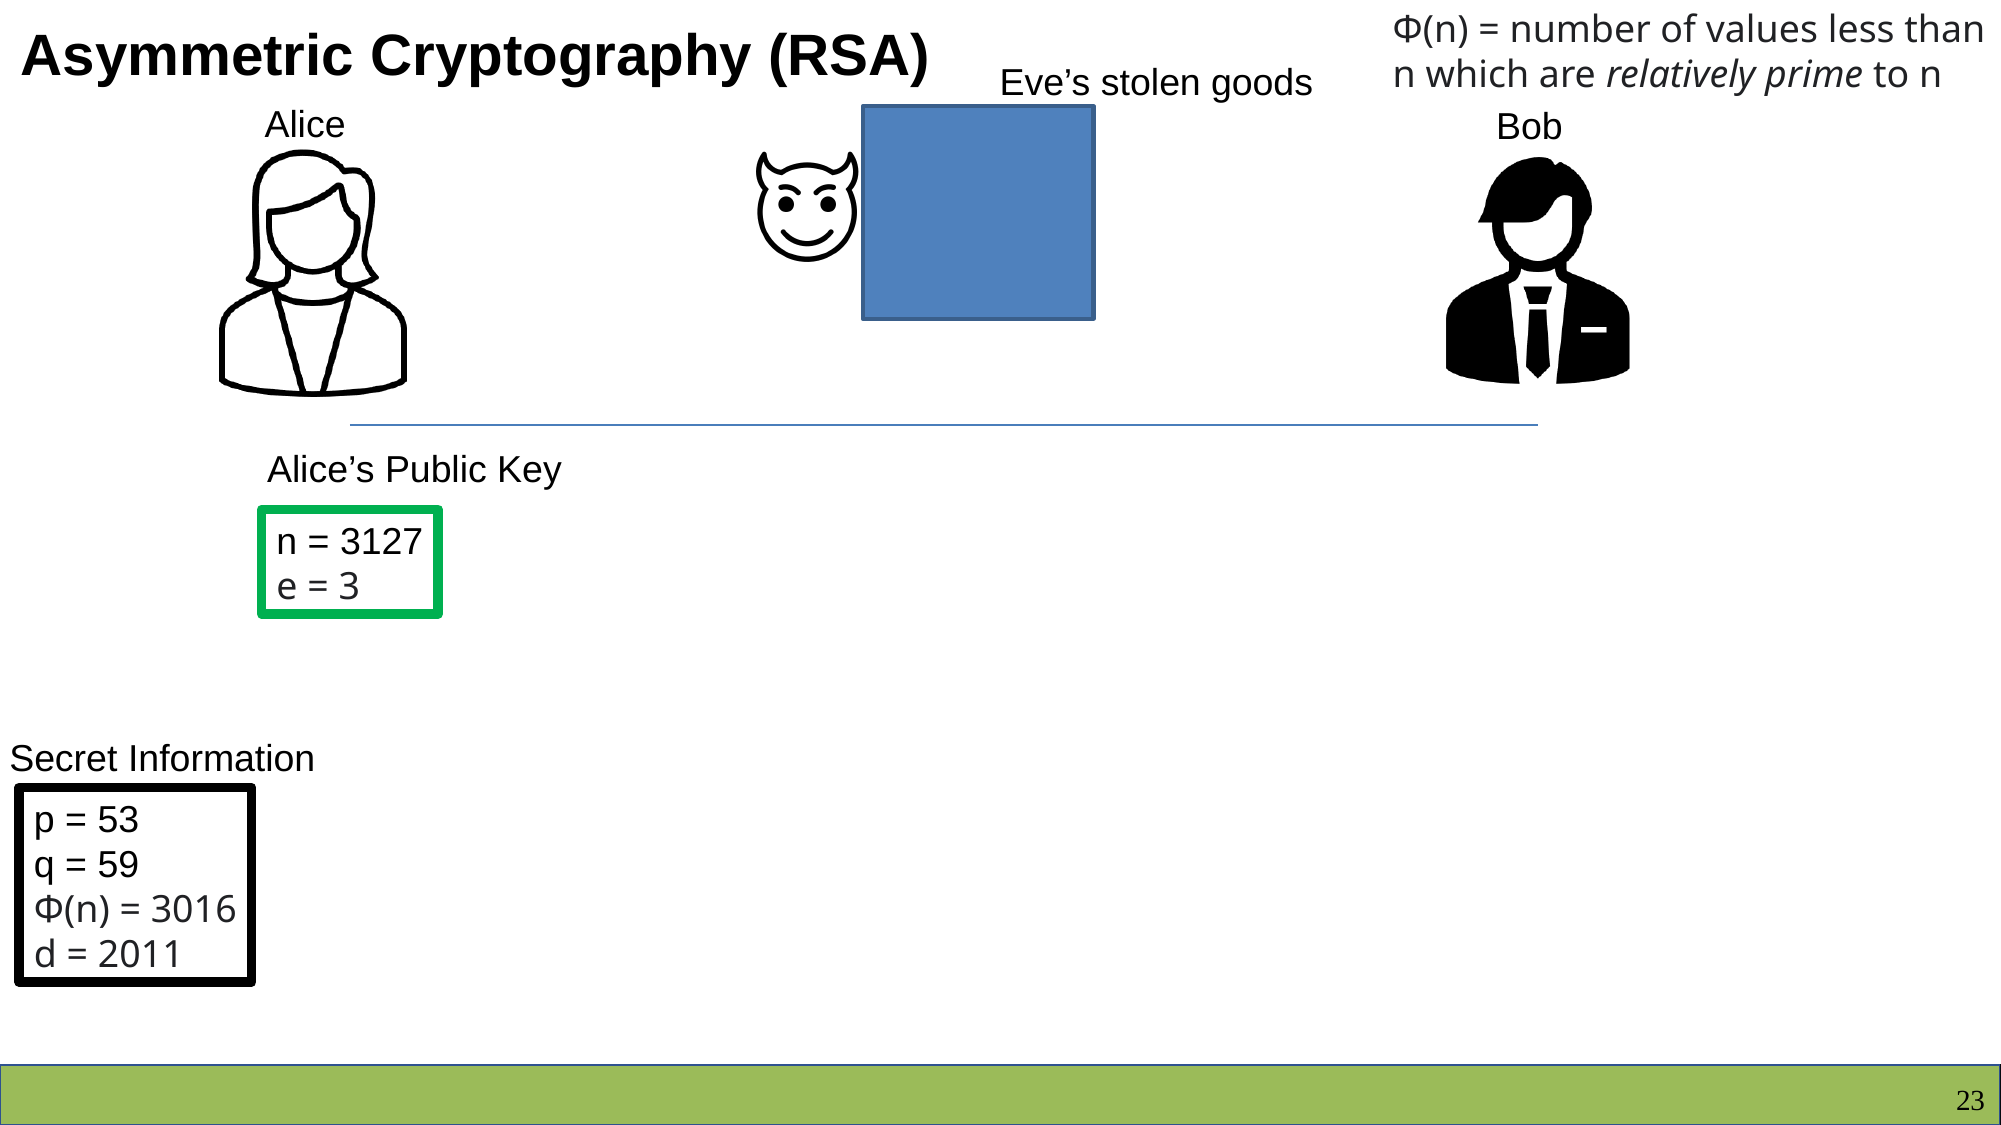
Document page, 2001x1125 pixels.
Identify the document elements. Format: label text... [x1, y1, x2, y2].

text_box Secret Information [0, 726, 331, 787]
text_box Asymmetric Cryptography (RSA) [5, 9, 956, 95]
text_box p = 53 q = 59 Φ(n) = 3016 d = 2011 [19, 787, 252, 983]
text_box Alice [249, 92, 788, 153]
text_box n = 3127 e = 3 [261, 509, 439, 615]
text_box Alice’s Public Key [252, 437, 577, 498]
text_box Φ(n) = number of values less than n which are relatively prime to n [1377, 0, 2000, 103]
text_box Eve’s stolen goods [984, 50, 1329, 111]
picture [1399, 131, 1676, 407]
slide_number 23 [1524, 1072, 1985, 1125]
picture [744, 149, 870, 276]
text_box Bob [1481, 103, 2000, 155]
text_box [861, 104, 1096, 321]
picture [162, 124, 463, 426]
